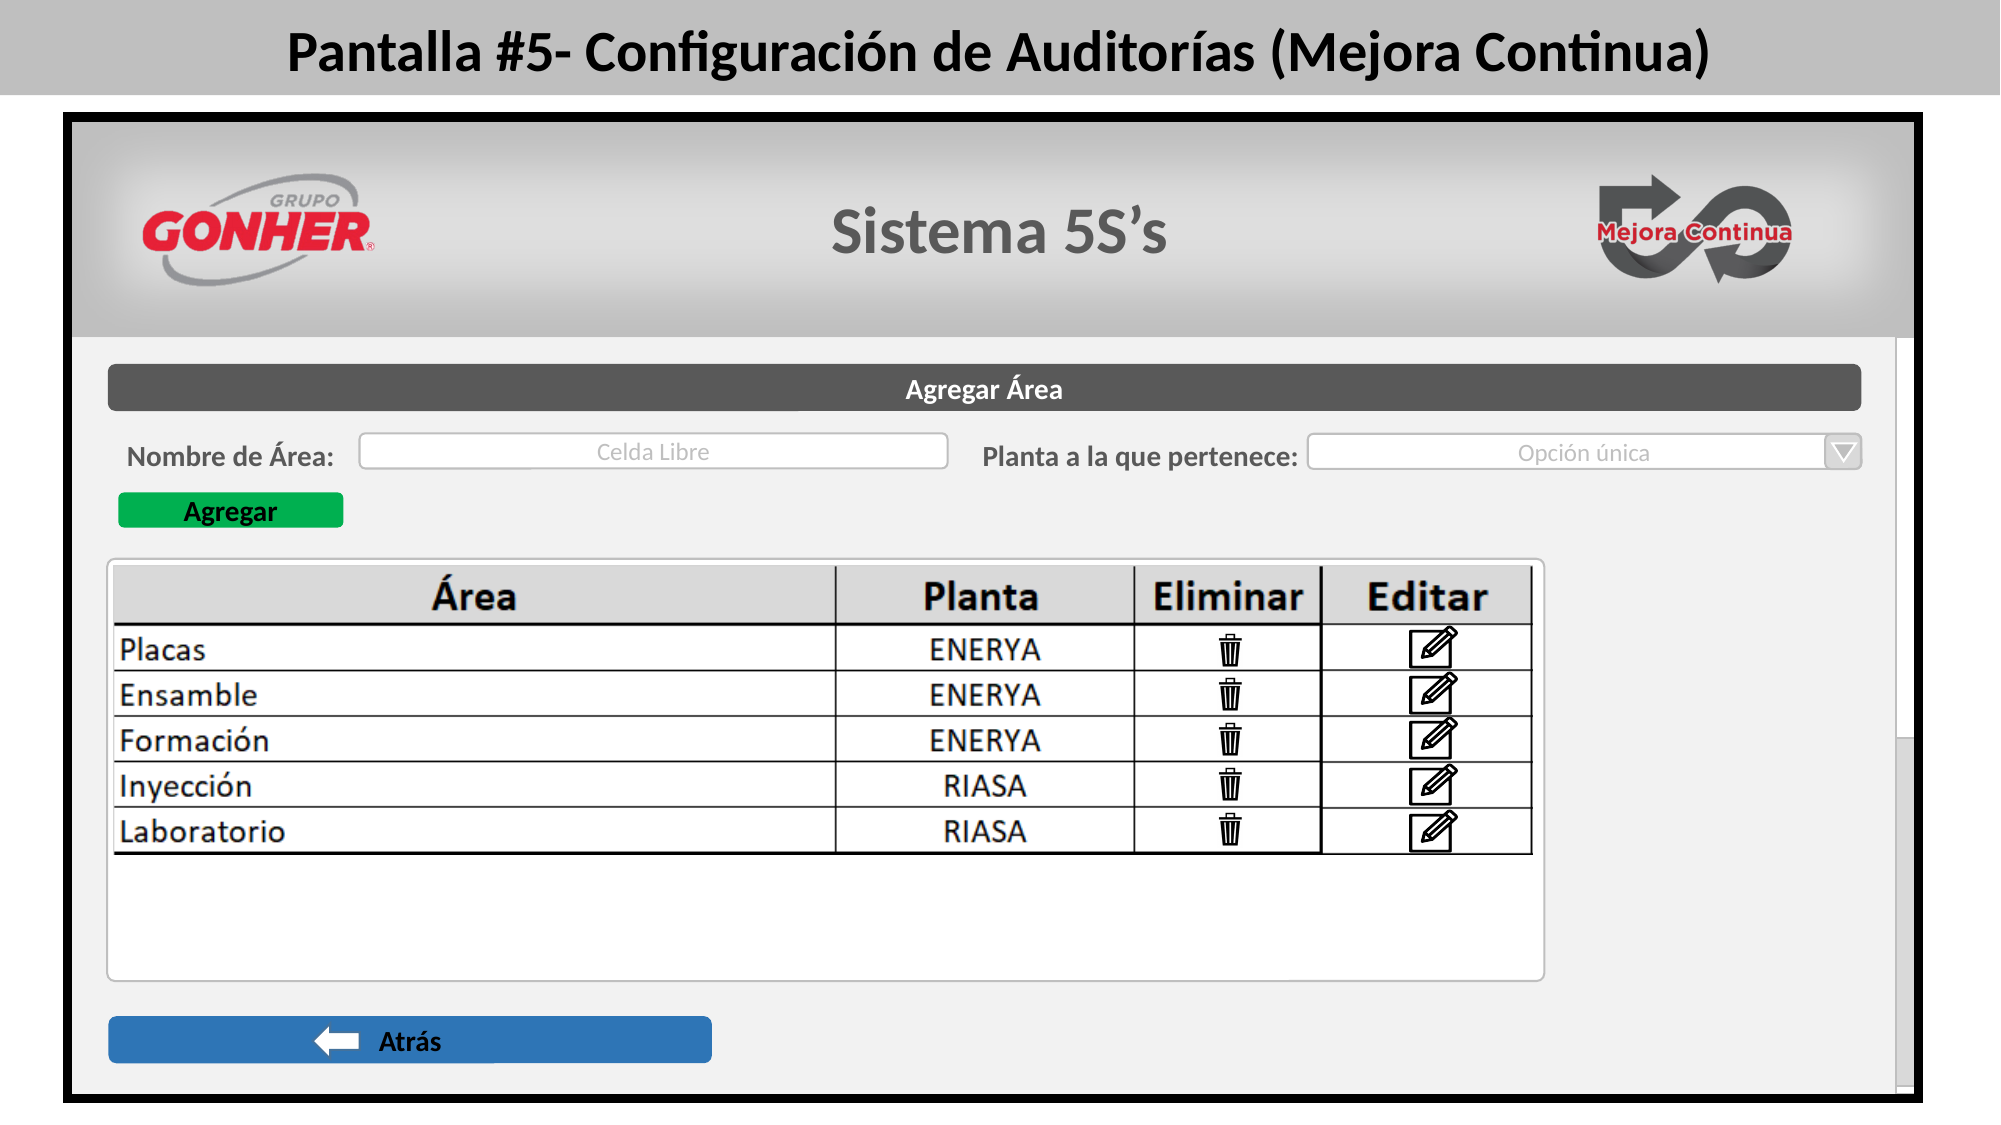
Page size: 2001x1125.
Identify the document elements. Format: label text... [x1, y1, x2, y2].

text_box Pantalla #5- Configuración de Auditorías (Mejora Continua) [0, 0, 2000, 96]
picture [137, 167, 381, 288]
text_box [1322, 565, 1533, 855]
text_box Nombre de Área: [112, 429, 350, 480]
text_box [67, 116, 1920, 1100]
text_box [108, 1016, 712, 1064]
text_box Celda Libre [358, 432, 949, 470]
text_box Agregar [117, 491, 345, 529]
picture [1593, 171, 1794, 284]
text_box Opción única [1306, 432, 1830, 470]
text_box Planta a la que pertenece: [967, 429, 1314, 480]
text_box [113, 565, 1322, 855]
text_box [106, 557, 1546, 983]
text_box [1825, 433, 1861, 470]
text_box Agregar Área [106, 362, 1863, 413]
